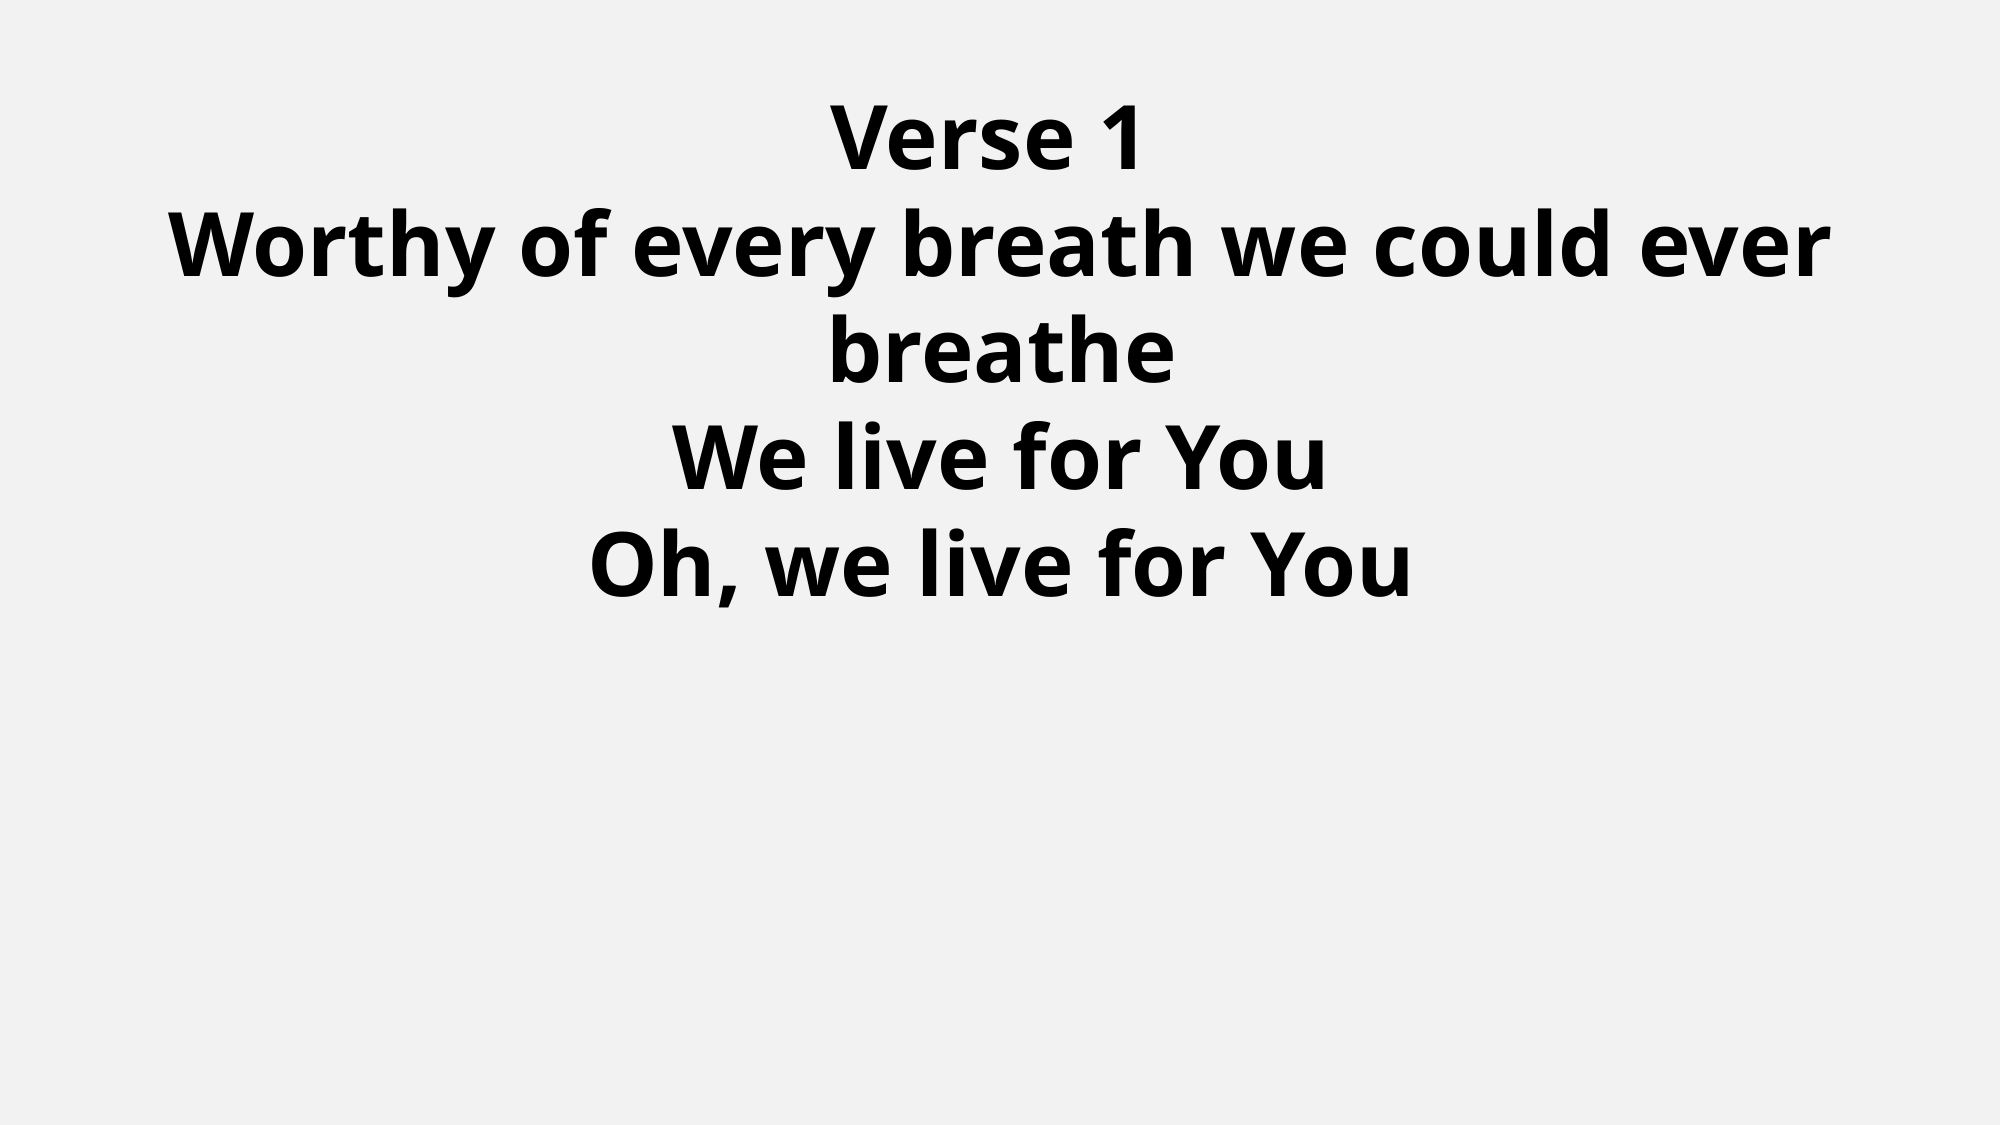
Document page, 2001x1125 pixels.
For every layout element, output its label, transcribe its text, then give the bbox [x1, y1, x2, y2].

subtitle Verse 1 Worthy of every breath we could ever breathe We live for You Oh, we live for You [50, 60, 1954, 1078]
